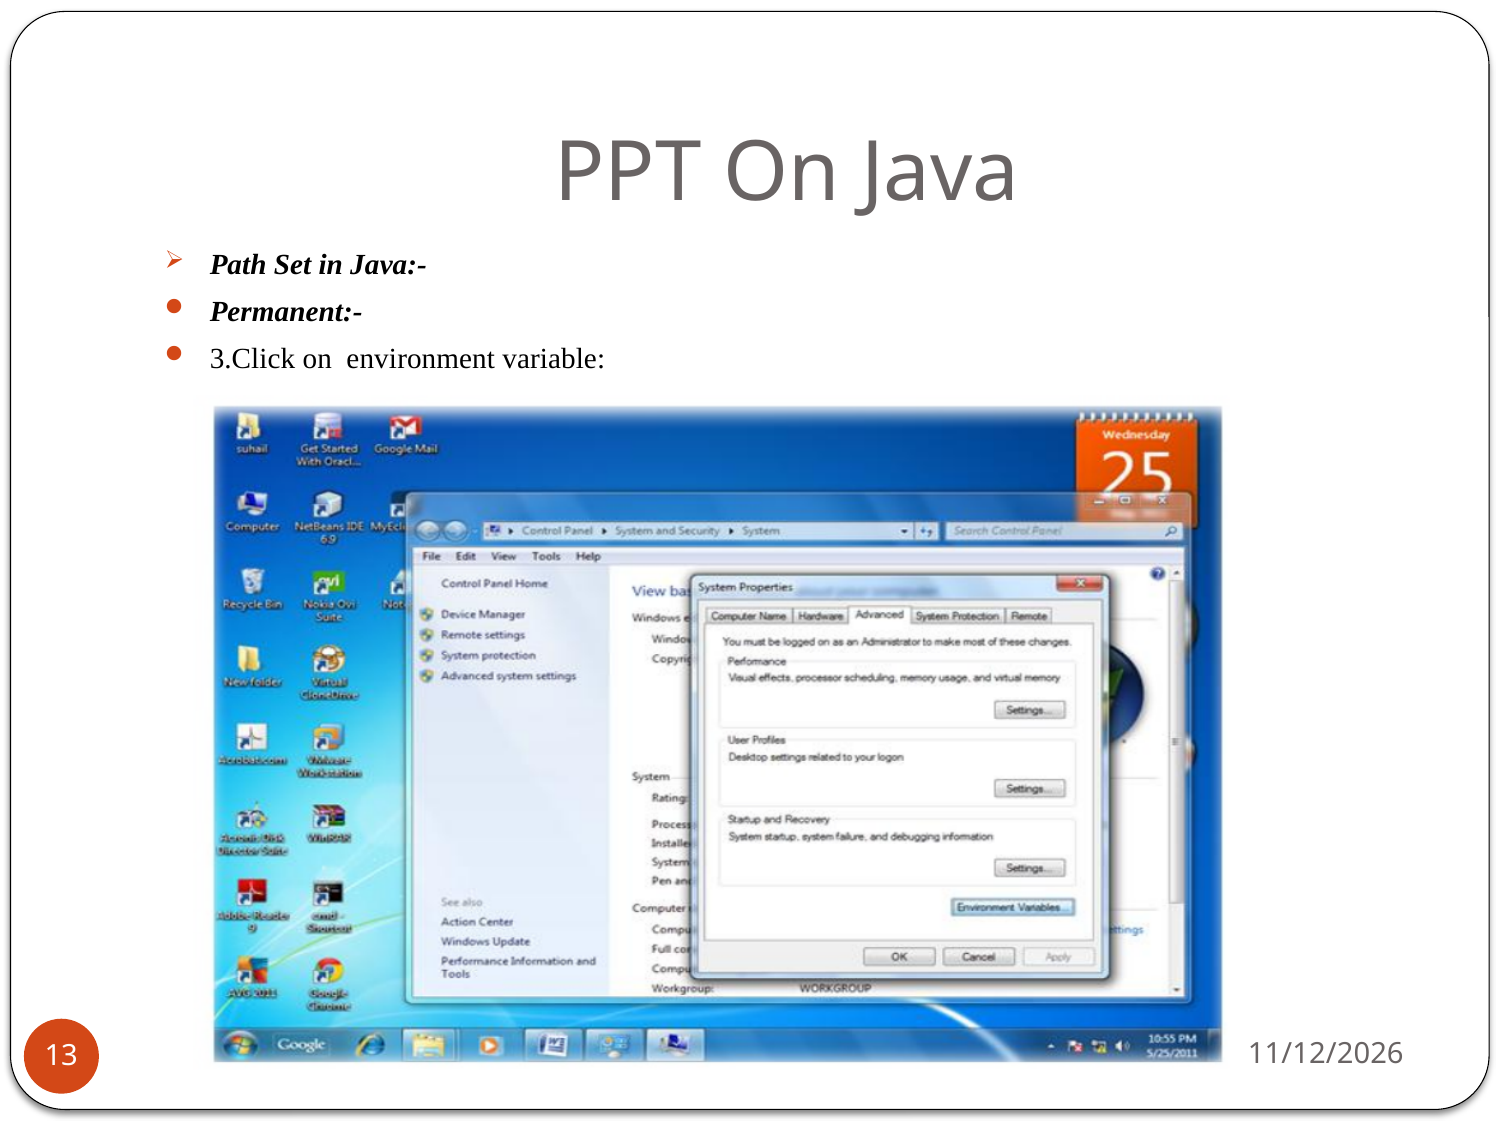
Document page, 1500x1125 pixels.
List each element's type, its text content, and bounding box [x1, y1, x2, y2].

slide_number 13 [23, 1018, 99, 1094]
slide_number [1012, 1015, 1419, 1094]
title PPT On Java [150, 45, 1425, 233]
list Path Set in Java:- Permanent:- 3.Click on environment variable: [150, 237, 1425, 988]
picture [193, 395, 1243, 1079]
